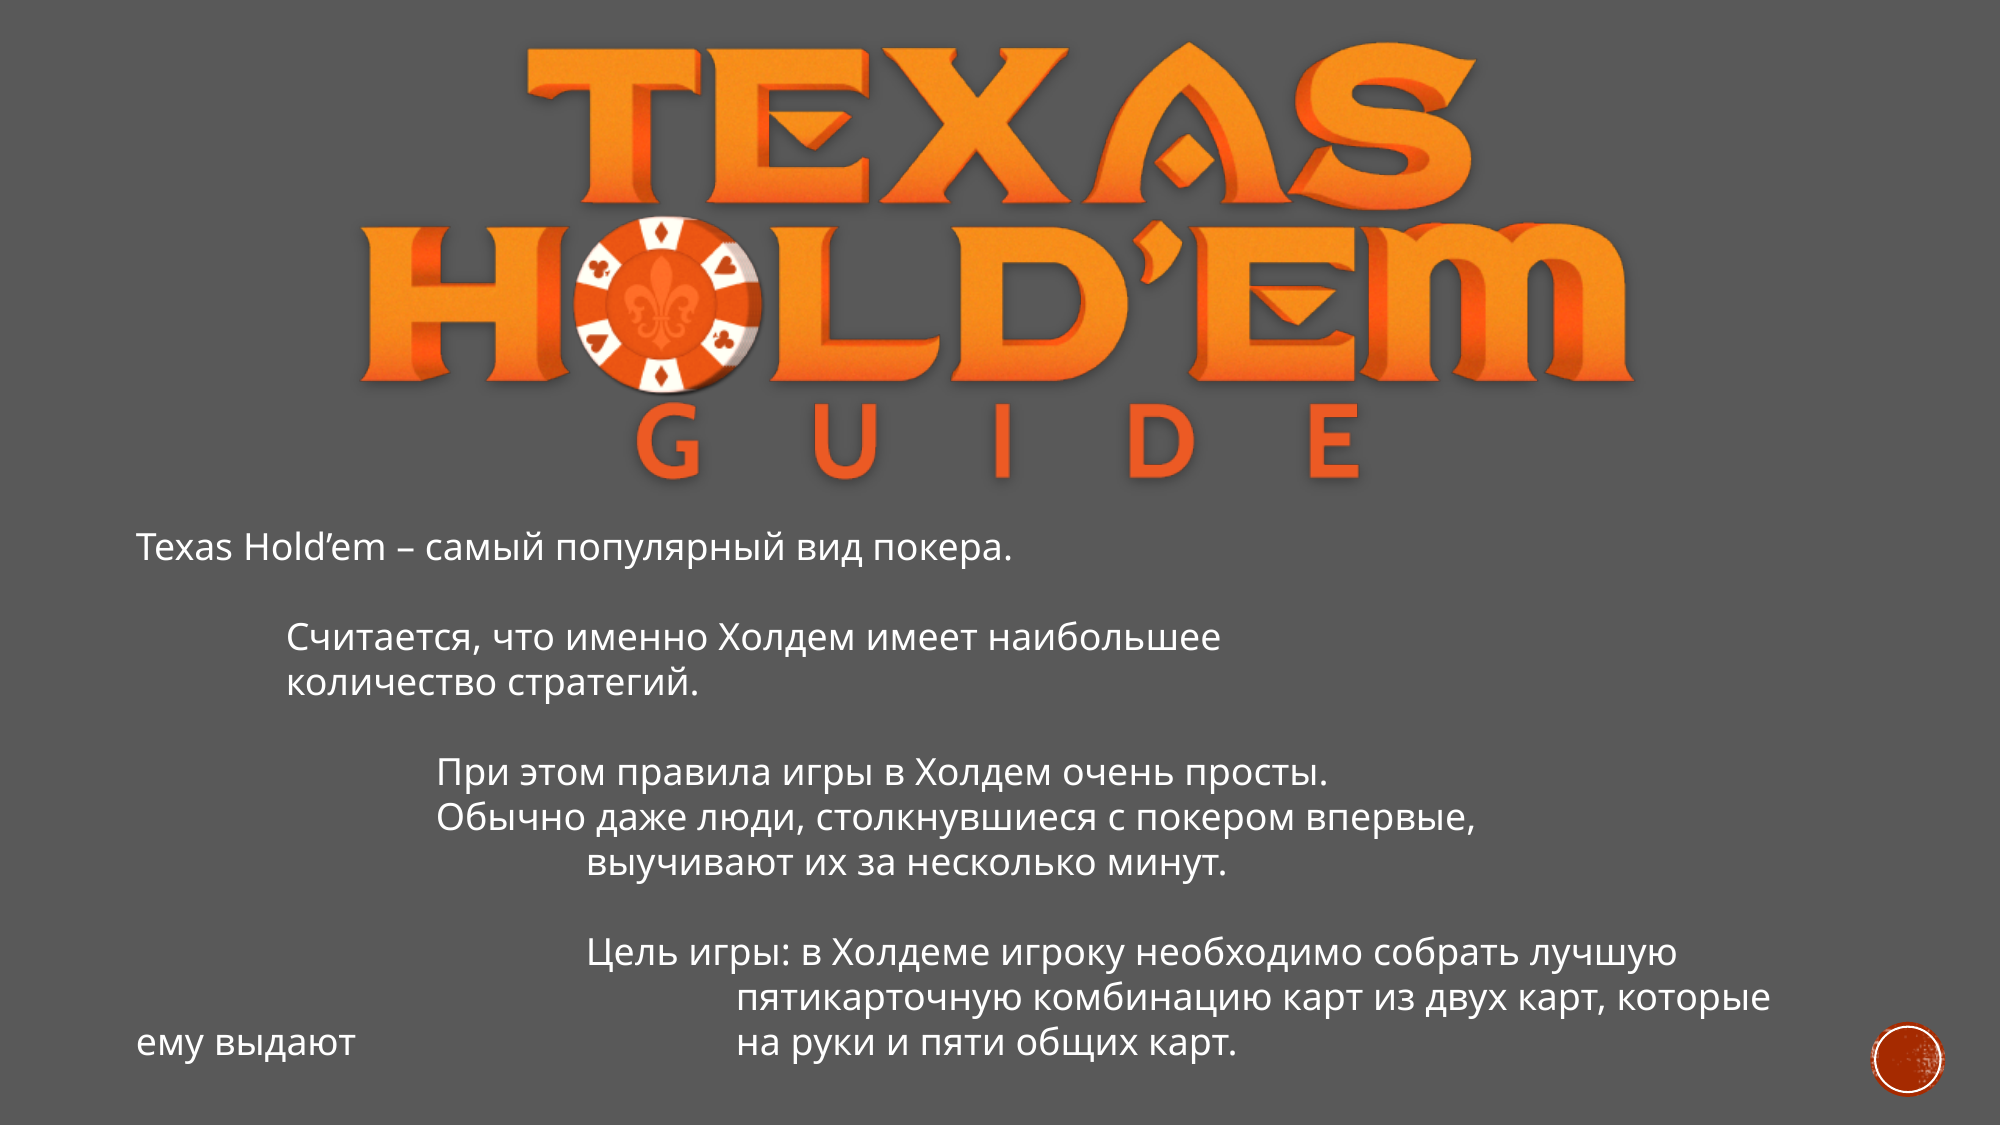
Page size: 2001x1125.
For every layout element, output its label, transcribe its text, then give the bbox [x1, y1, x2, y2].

text_box Texas Hold’em – самый популярный вид покера. Считается, что именно Холдем имеет наибольшее количество стратегий. При этом правила игры в Холдем очень просты. Обычно даже люди, столкнувшиеся с покером впервые, выучивают их за несколько минут. Цель игры: в Холдеме игроку необходимо собрать лучшую пятикарточную комбинацию карт из двух карт, которые ему выдают на руки и пяти общих карт. [121, 515, 1795, 1071]
picture [264, 26, 1732, 495]
